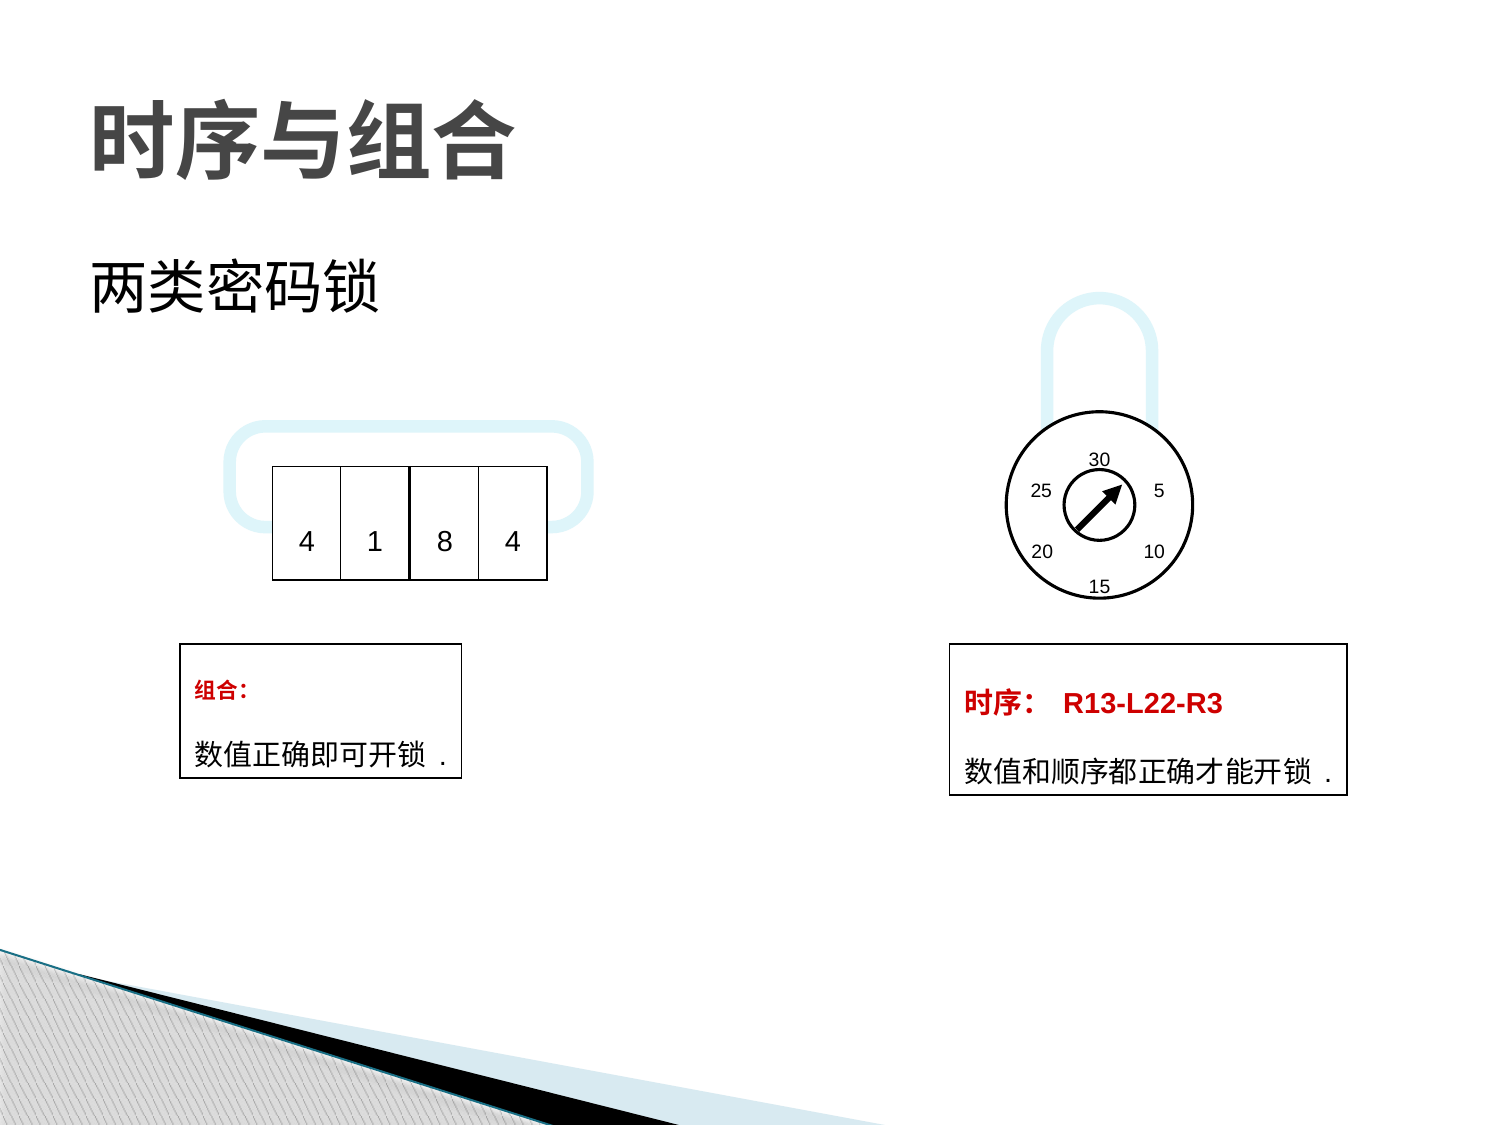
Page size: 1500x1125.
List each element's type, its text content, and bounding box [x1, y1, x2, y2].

text_box 组合： 数值正确即可开锁. [179, 643, 462, 779]
list 两类密码锁 [75, 243, 1425, 986]
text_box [1005, 297, 1193, 600]
title 时序与组合 [75, 45, 1425, 233]
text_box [229, 425, 588, 581]
text_box 时序：R13-L22-R3 数值和顺序都正确才能开锁. [949, 643, 1348, 796]
